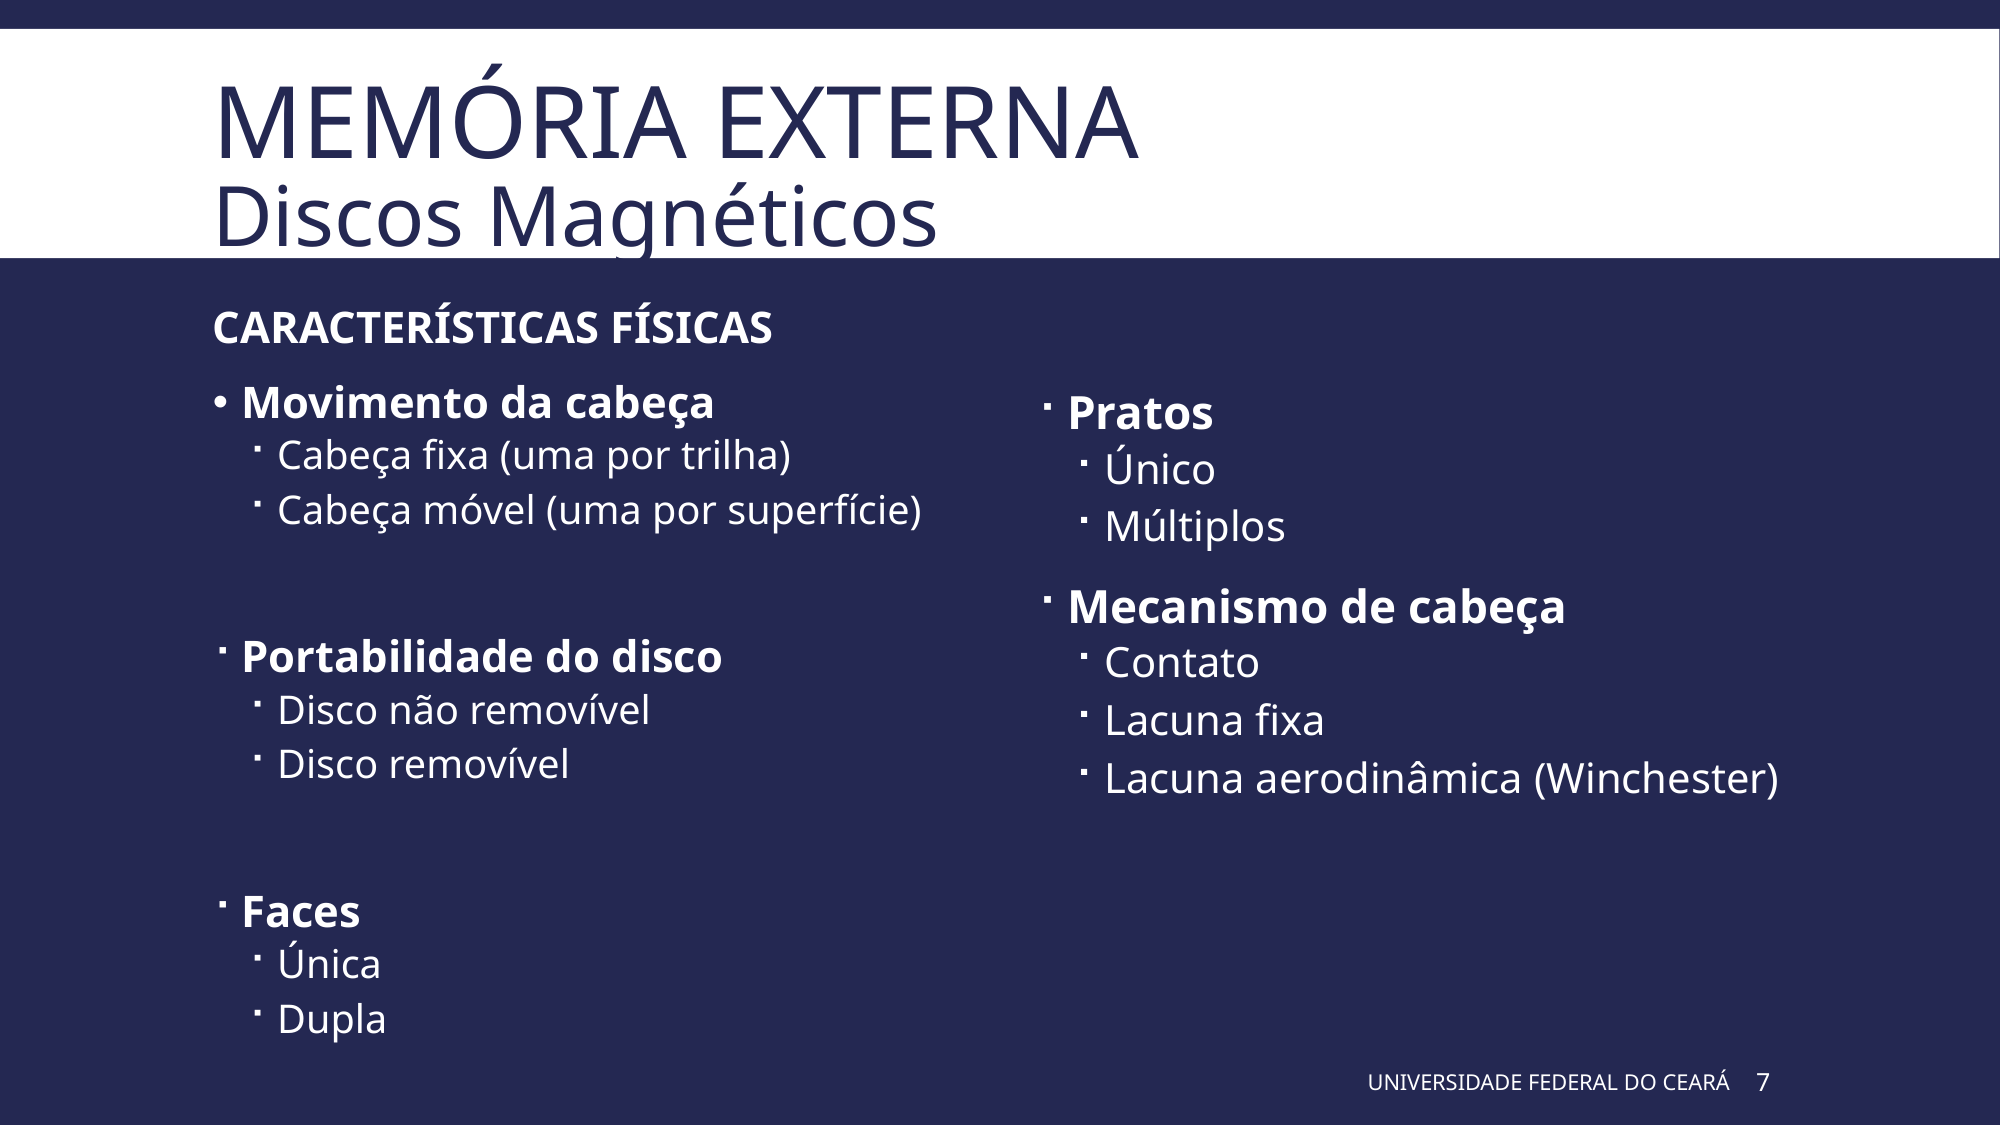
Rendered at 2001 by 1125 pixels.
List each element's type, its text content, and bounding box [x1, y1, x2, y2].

slide_number 7 [1748, 1053, 1904, 1114]
list Pratos Único Múltiplos Mecanismo de cabeça Contato Lacuna fixa Lacuna aerodinâmica (Winchester) [1022, 298, 1803, 1054]
title Memória Externa Discos Magnéticos [197, 46, 1803, 295]
footer UNIVERSIDADE FEDERAL DO CEARÁ [918, 1053, 1746, 1114]
list CARACTERÍSTICAS FÍSICAS Movimento da cabeça Cabeça fixa (uma por trilha) Cabeça móvel (uma por superfície) Portabilidade do disco Disco não removível Disco removível Faces Única Dupla [198, 298, 978, 1054]
